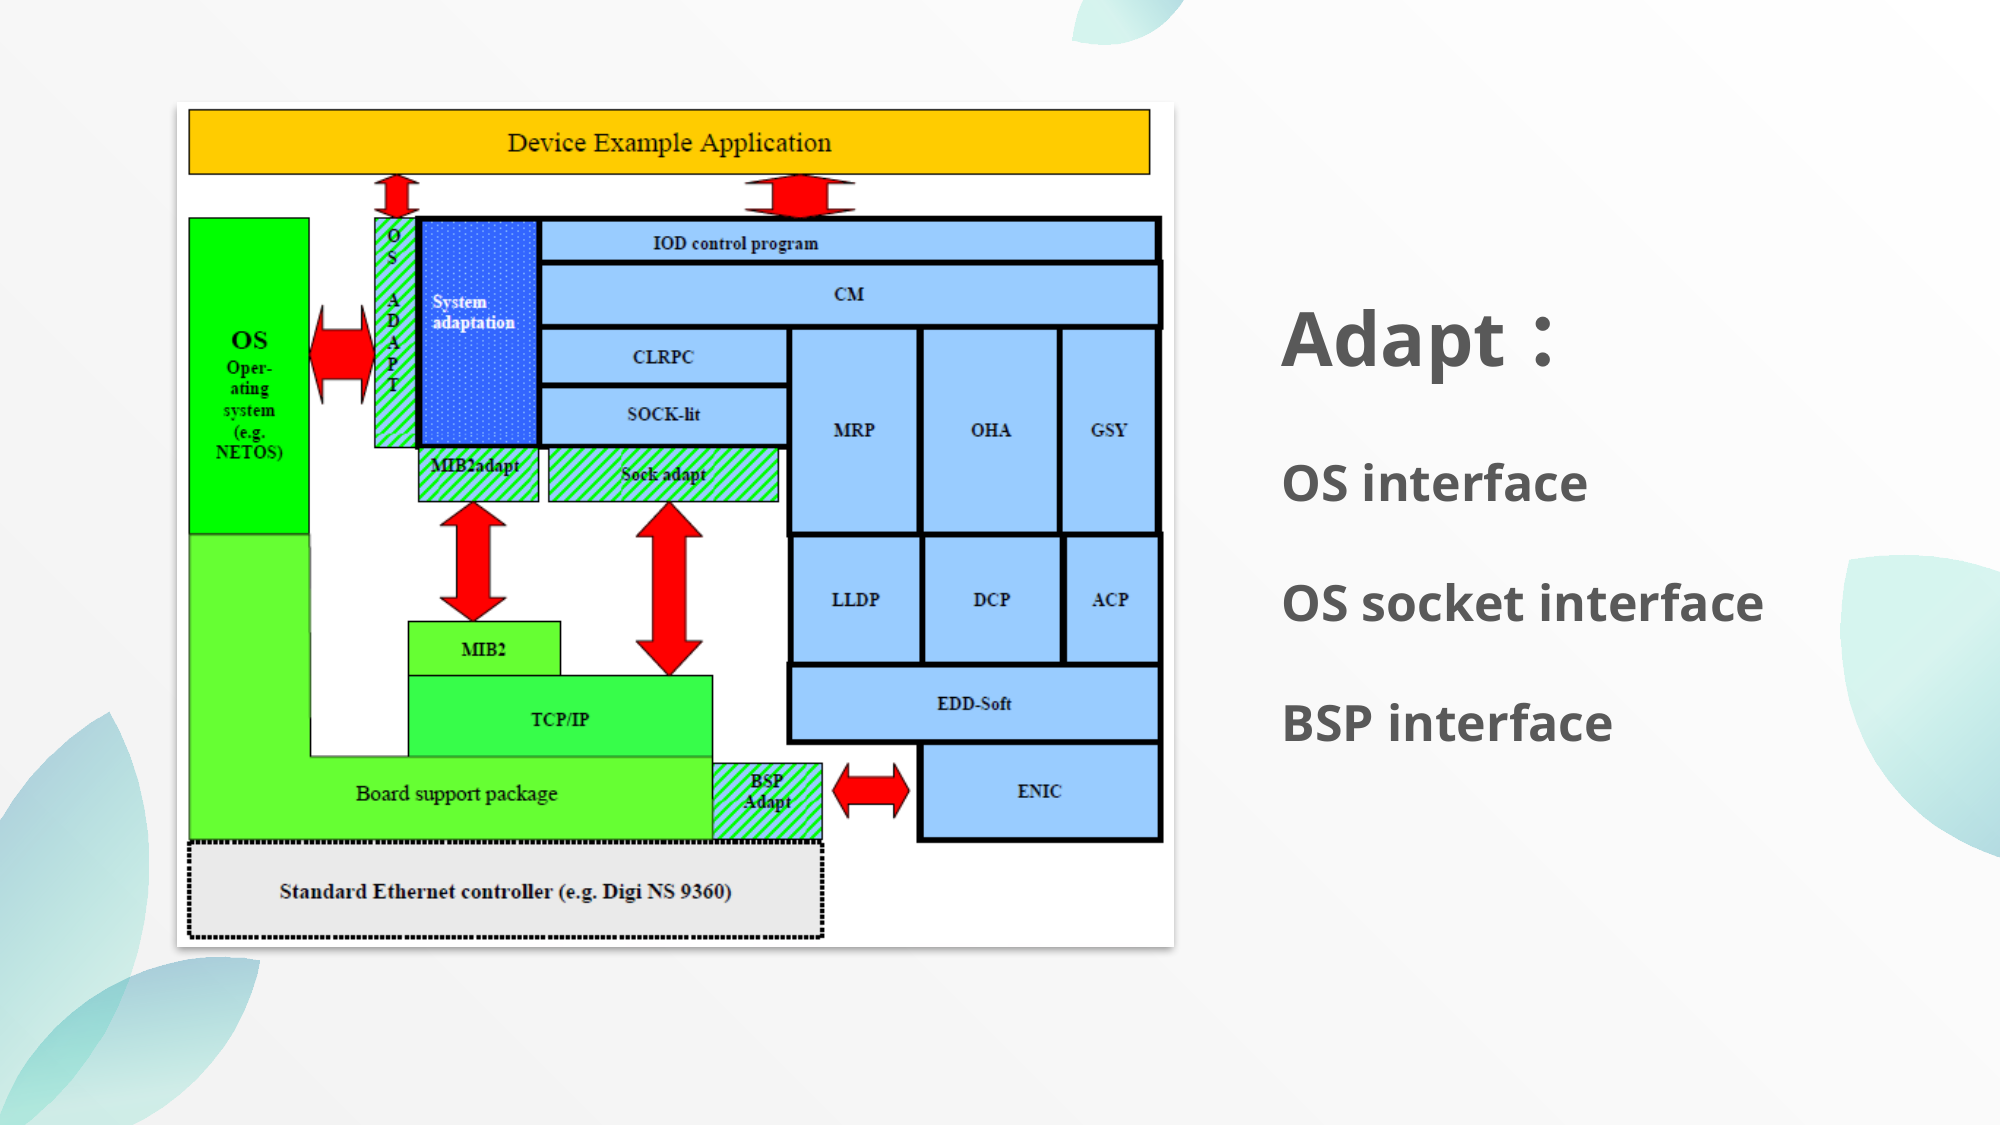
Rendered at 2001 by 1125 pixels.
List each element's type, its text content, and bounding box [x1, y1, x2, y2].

text_box [1071, 0, 1185, 46]
text_box Adapt： OS interface OS socket interface BSP interface [1266, 284, 2000, 760]
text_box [0, 760, 286, 1087]
picture [177, 102, 1174, 947]
text_box [1839, 553, 2000, 859]
